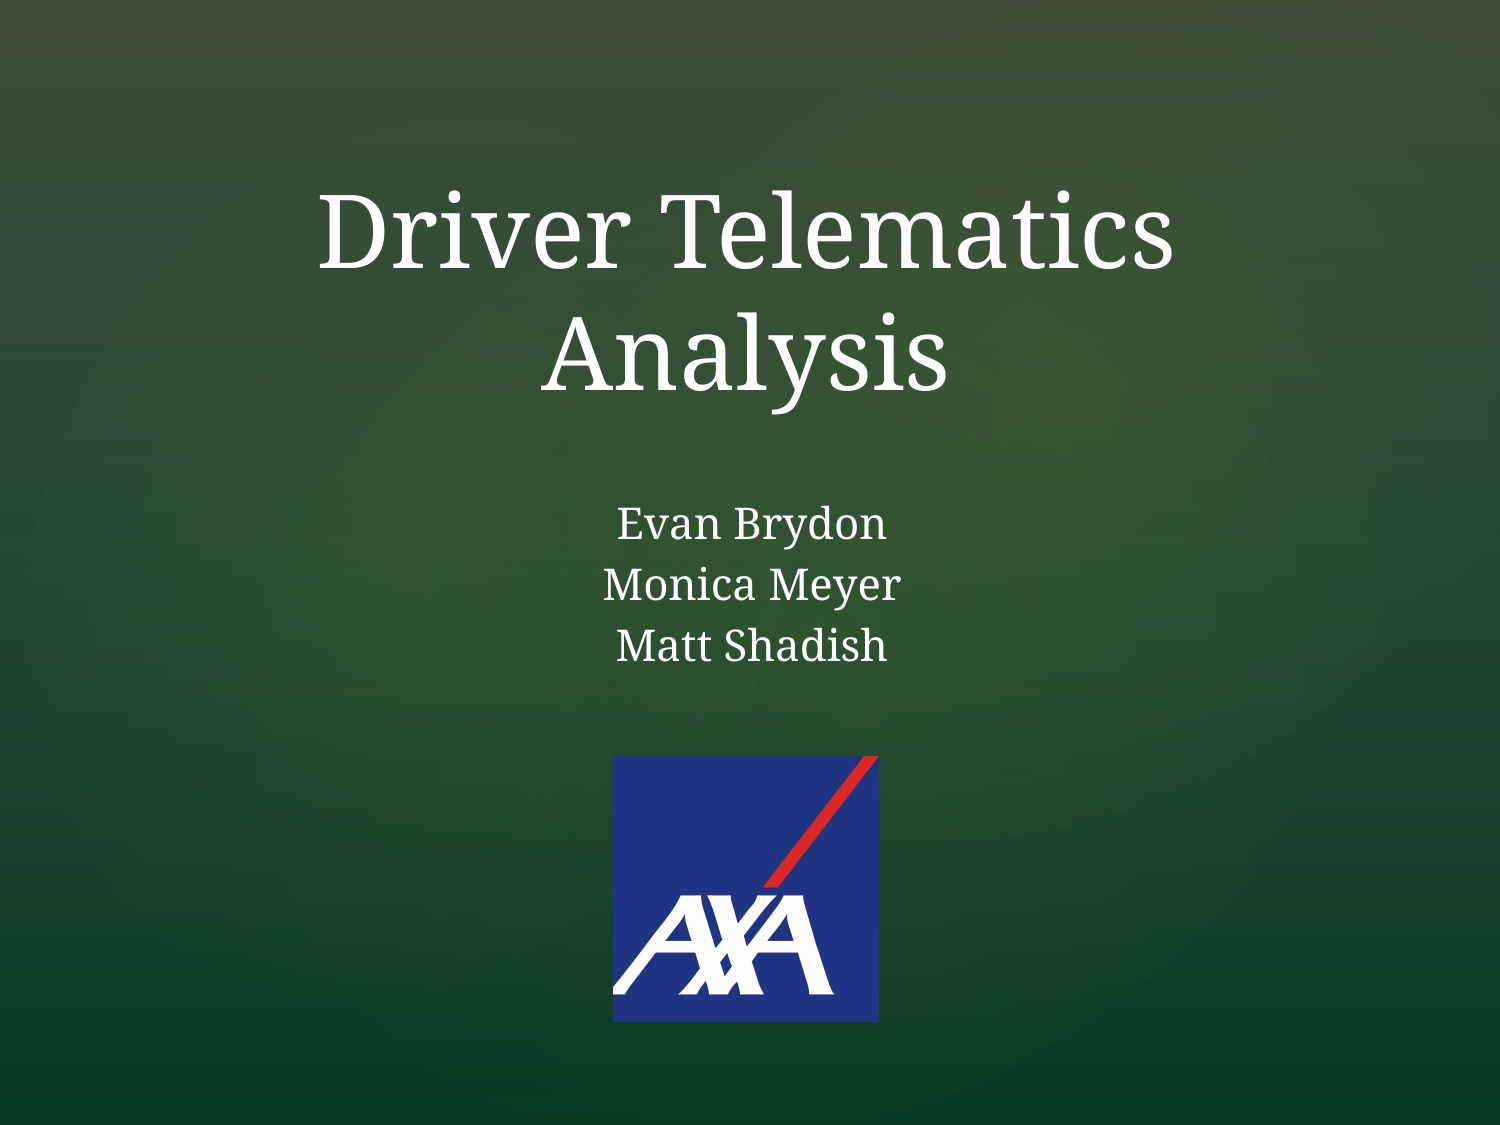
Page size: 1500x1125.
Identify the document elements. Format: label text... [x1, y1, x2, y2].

text_box Driver Telematics Analysis [127, 65, 1365, 419]
picture [613, 755, 880, 1023]
text_box Evan Brydon Monica Meyer Matt Shadish [582, 440, 919, 726]
